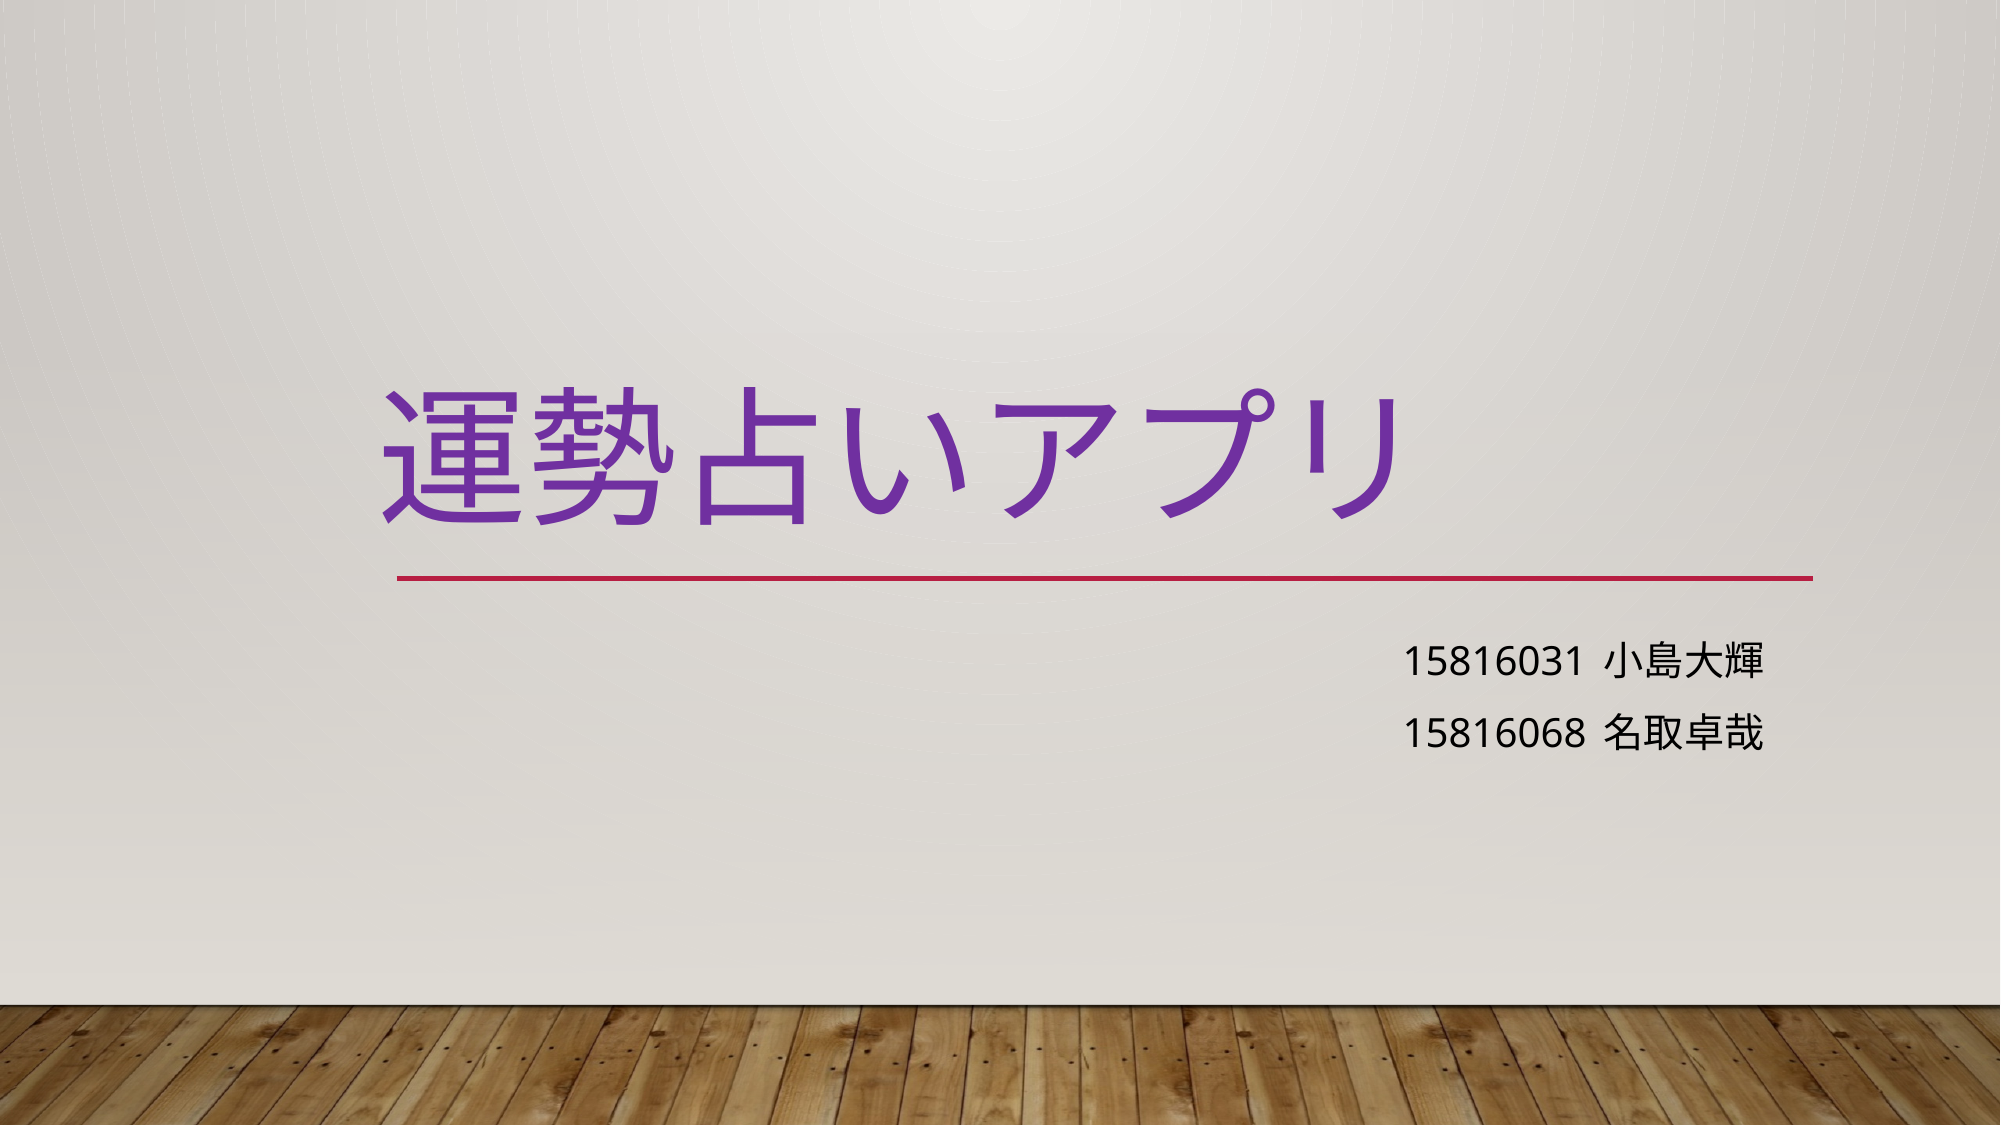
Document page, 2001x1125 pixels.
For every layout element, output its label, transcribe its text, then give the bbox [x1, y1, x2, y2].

subtitle 15816031 小島大輝 15816068 名取卓哉 [362, 610, 1780, 771]
title 運勢占いアプリ [362, 275, 1638, 546]
picture [0, 1005, 2000, 1125]
